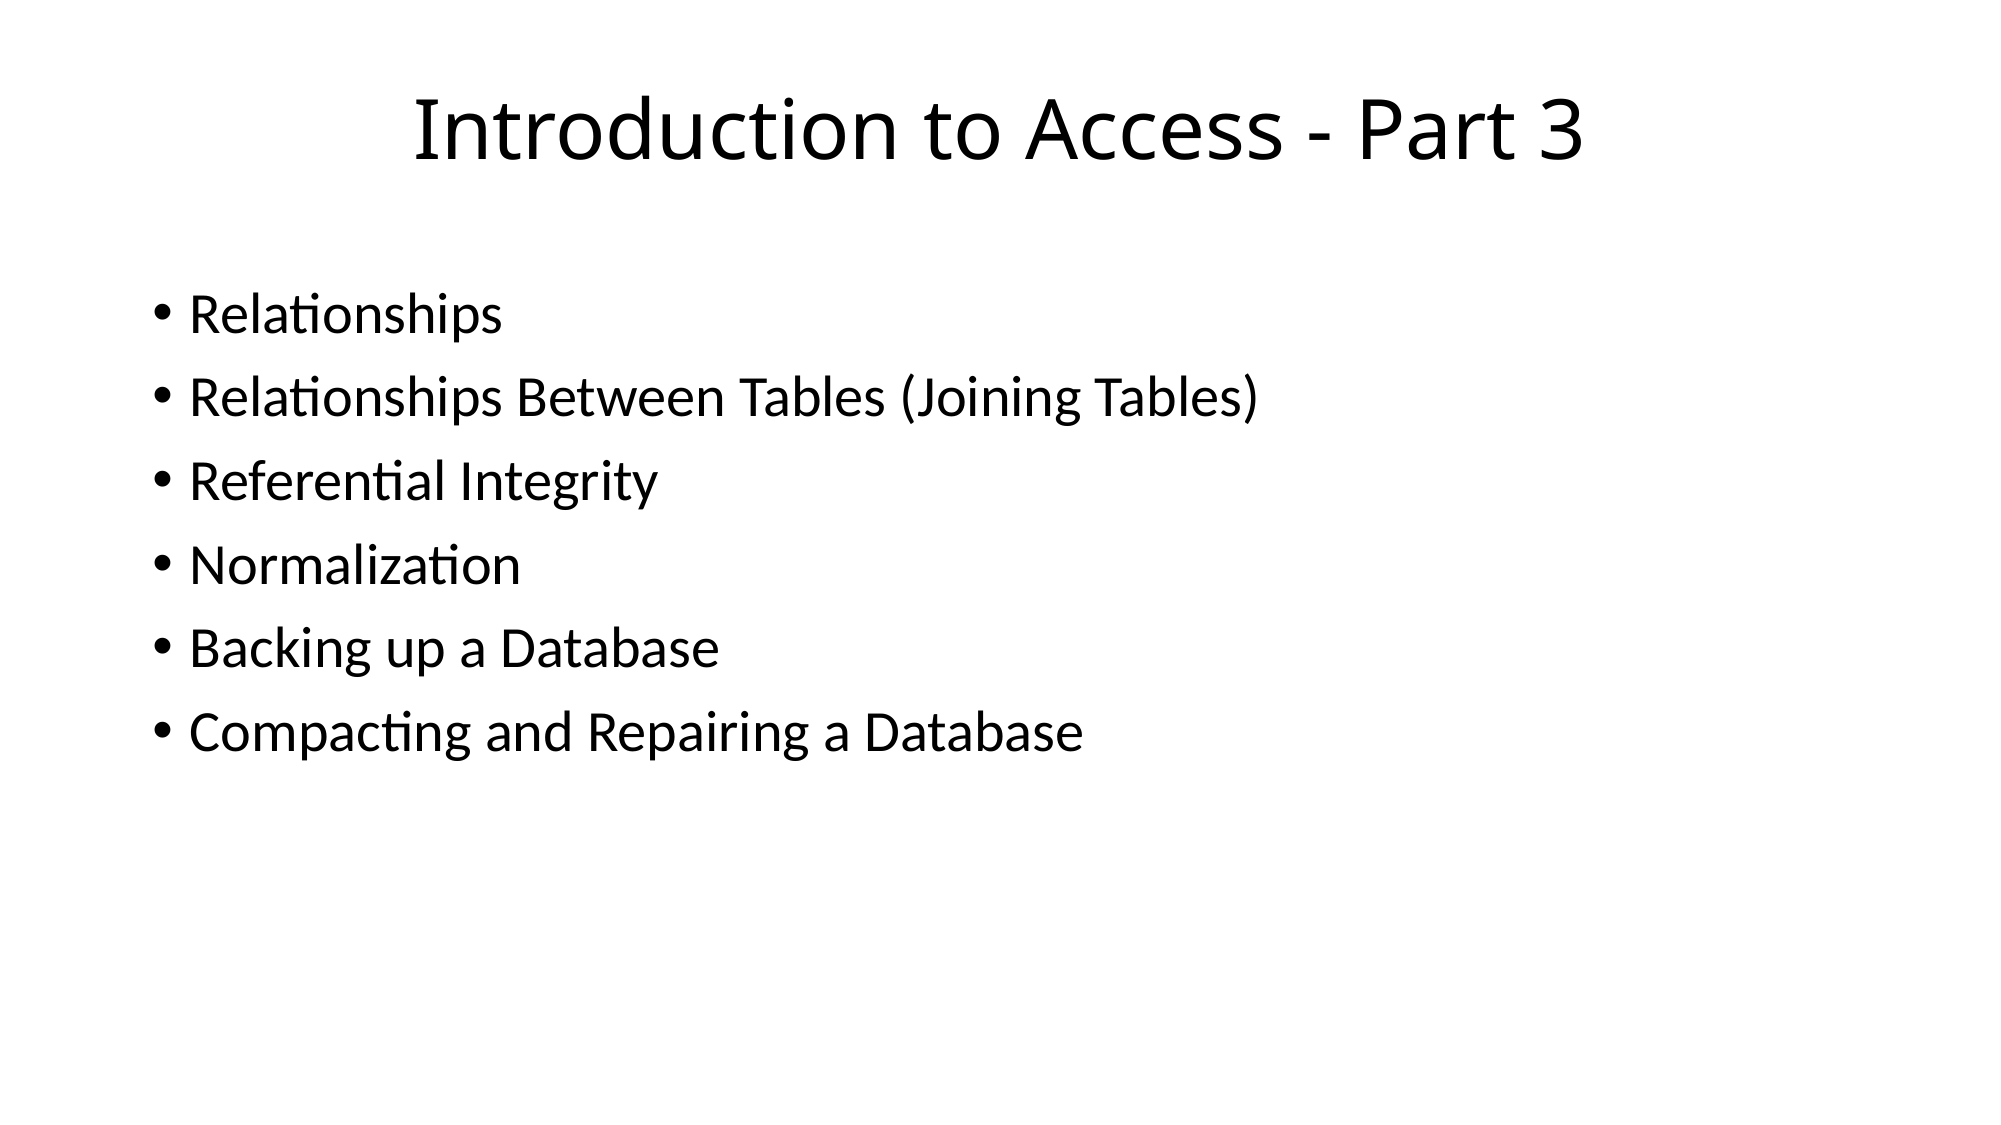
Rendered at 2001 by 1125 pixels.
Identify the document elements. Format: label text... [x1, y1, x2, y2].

title Introduction to Access - Part 3 [137, 59, 1863, 184]
list Relationships Relationships Between Tables (Joining Tables) Referential Integrity Normalization Backing up a Database Compacting and Repairing a Database [137, 184, 1863, 1014]
